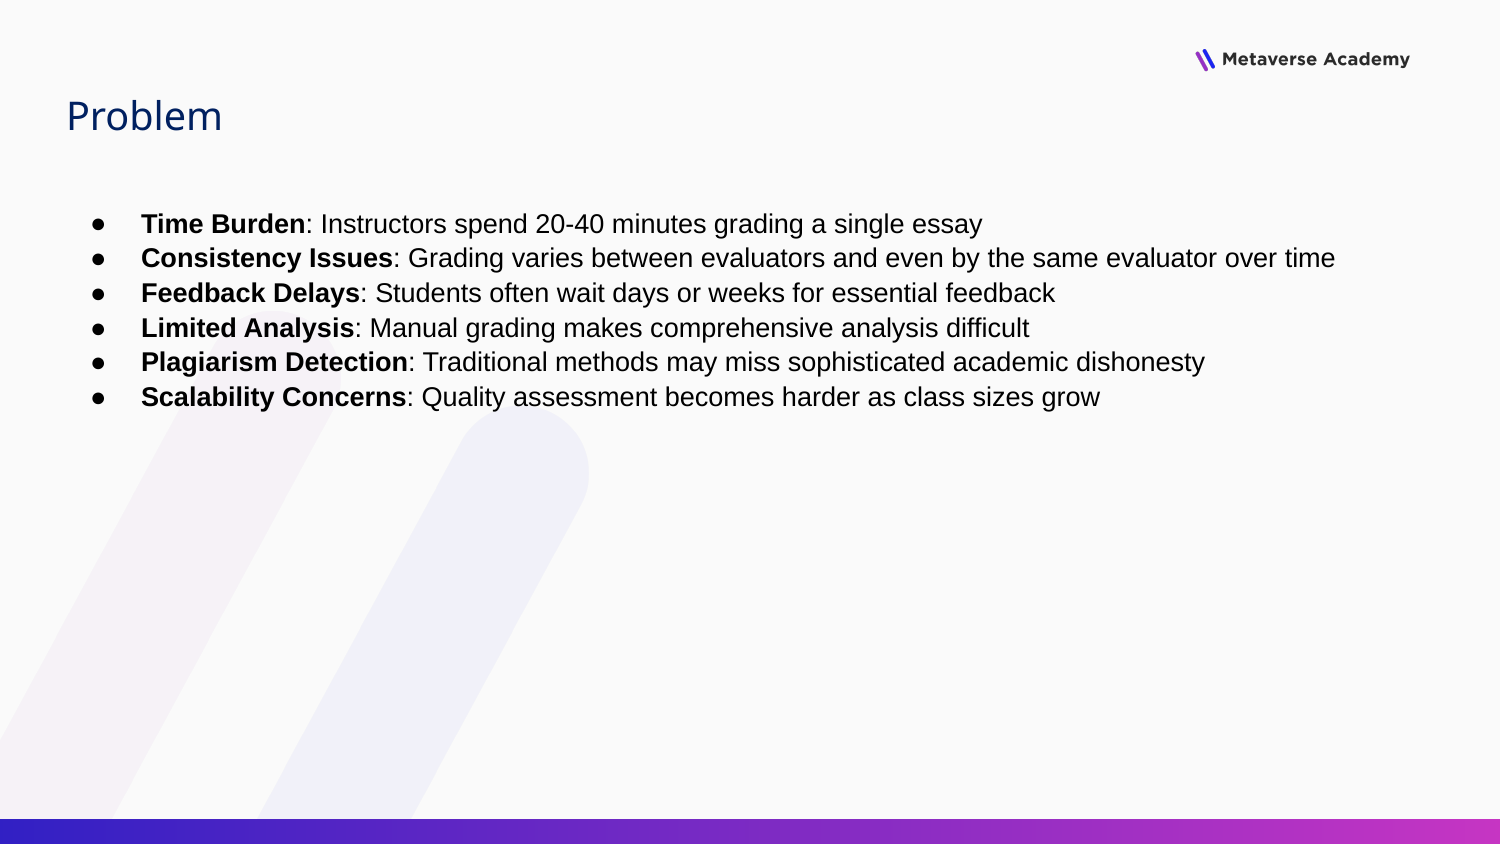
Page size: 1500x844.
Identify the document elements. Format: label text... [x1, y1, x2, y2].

list Time Burden: Instructors spend 20-40 minutes grading a single essay Consistency Issues: Grading varies between evaluators and even by the same evaluator over time Feedback Delays: Students often wait days or weeks for essential feedback Limited Analysis: Manual grading makes comprehensive analysis difficult Plagiarism Detection: Traditional methods may miss sophisticated academic dishonesty Scalability Concerns: Quality assessment becomes harder as class sizes grow [51, 189, 1449, 539]
picture [1195, 48, 1410, 72]
title Problem [51, 72, 1449, 167]
